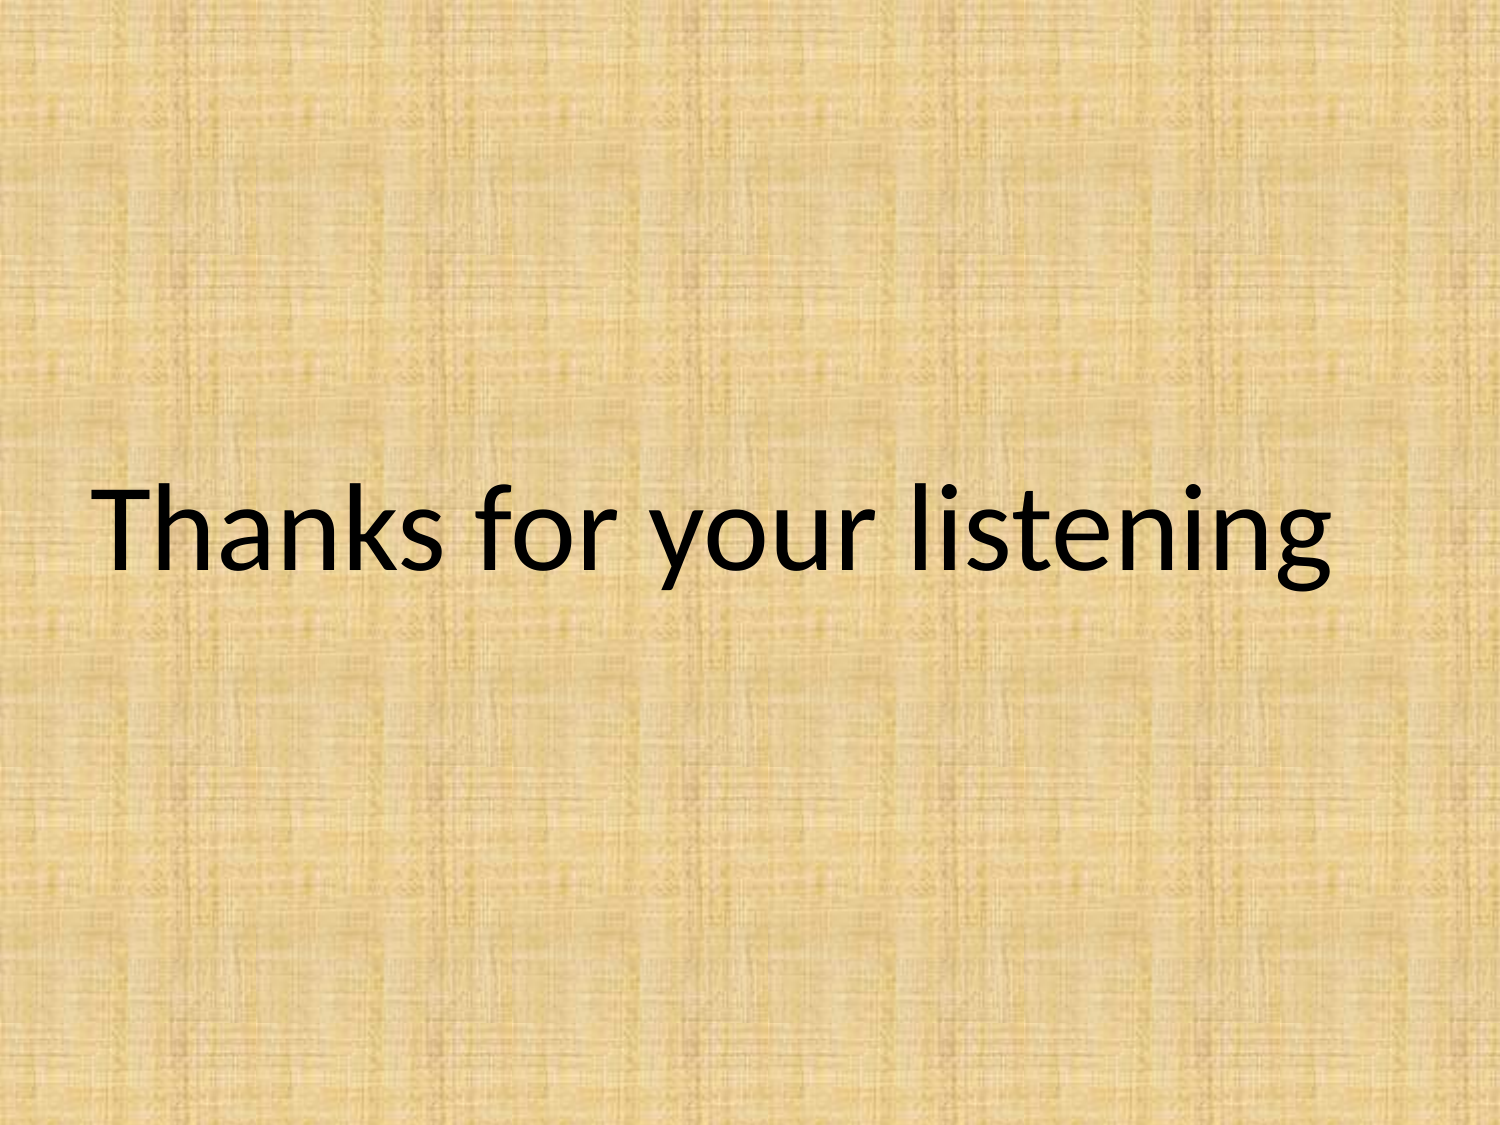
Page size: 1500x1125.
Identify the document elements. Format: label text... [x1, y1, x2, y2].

picture [0, 0, 1500, 1125]
list Thanks for your listening [75, 262, 1425, 1005]
